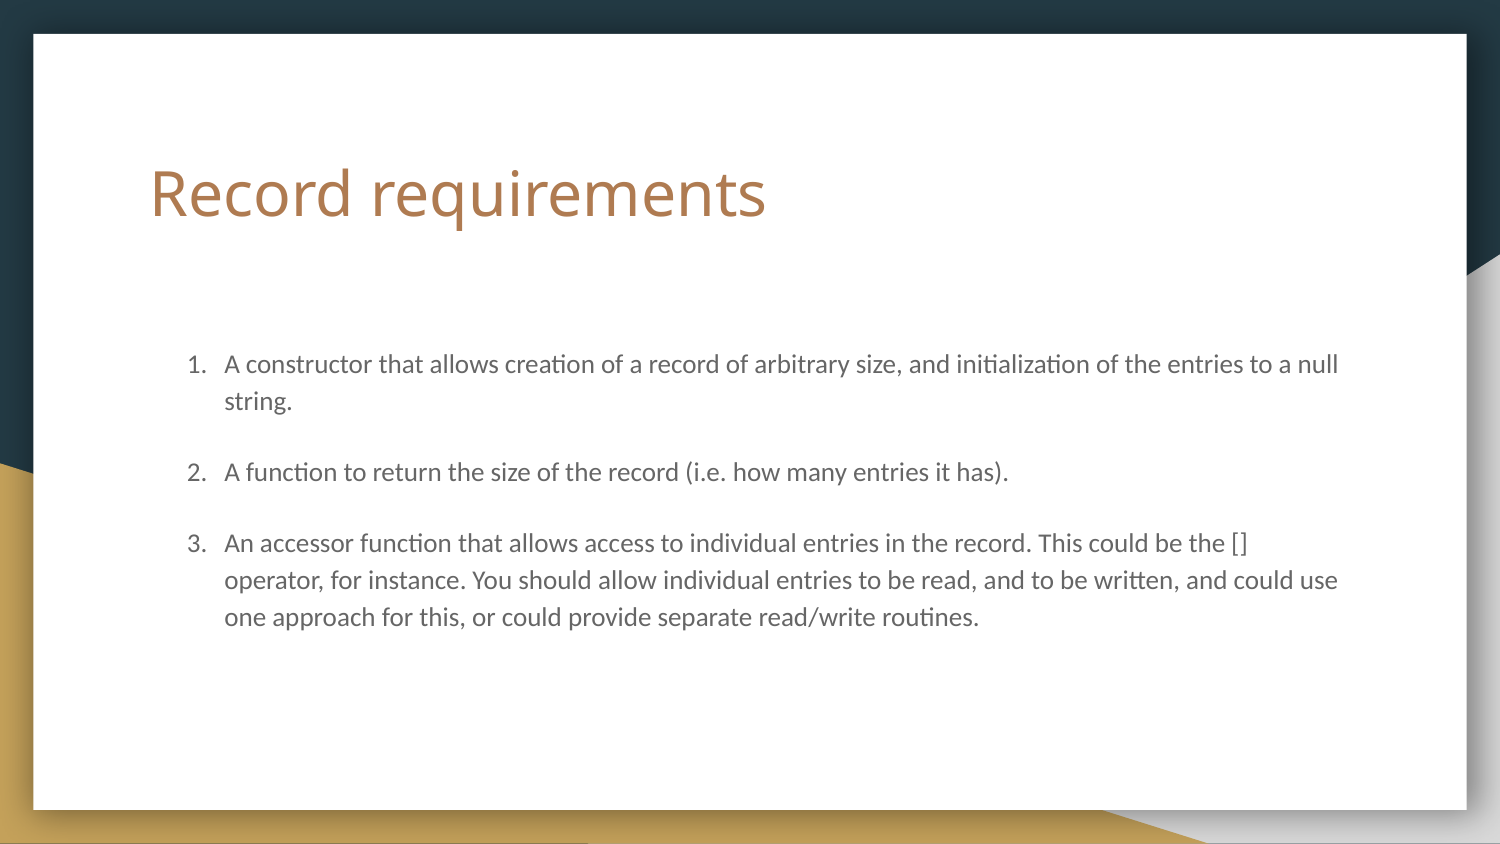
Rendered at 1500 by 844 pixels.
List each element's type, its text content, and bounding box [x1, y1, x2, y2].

list A constructor that allows creation of a record of arbitrary size, and initialization of the entries to a null string. A function to return the size of the record (i.e. how many entries it has). An accessor function that allows access to individual entries in the record. This could be the [] operator, for instance. You should allow individual entries to be read, and to be written, and could use one approach for this, or could provide separate read/write routines. [134, 326, 1366, 729]
title Record requirements [134, 138, 1366, 296]
